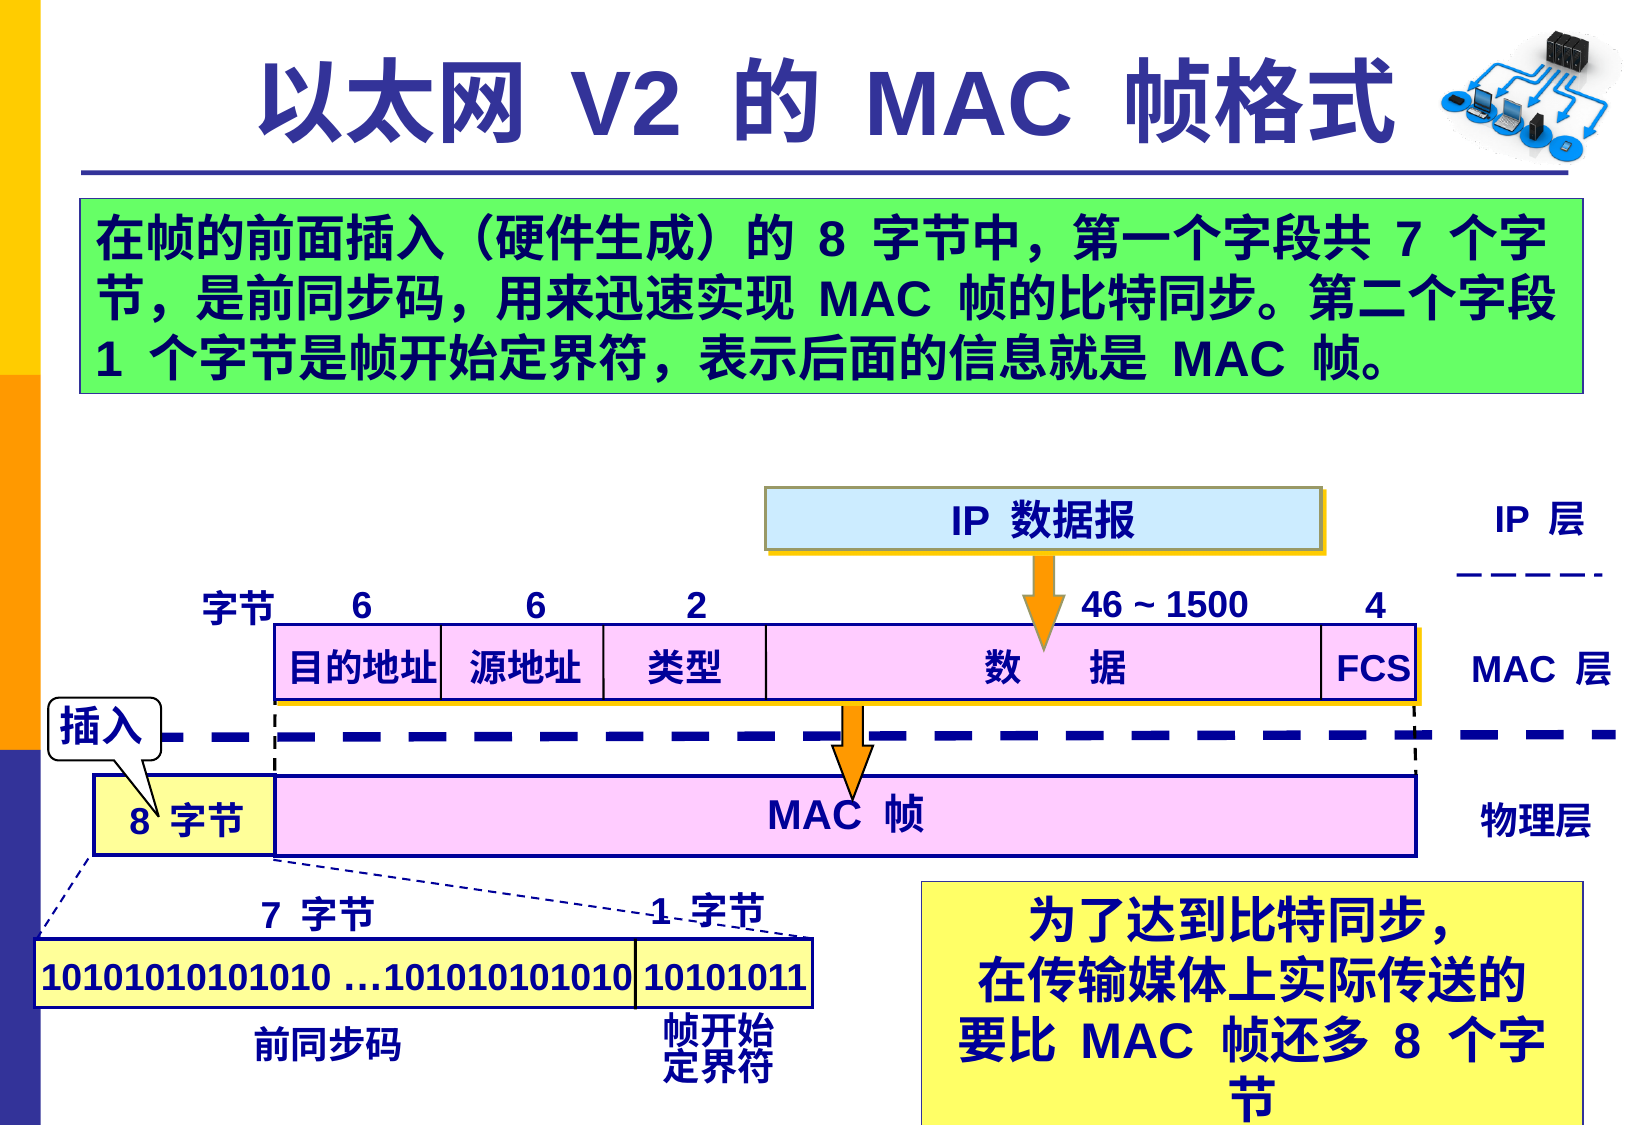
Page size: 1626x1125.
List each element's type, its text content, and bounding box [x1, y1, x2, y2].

title 以太网 V2 的 MAC 帧格式 [81, 30, 1569, 161]
picture [1438, 30, 1624, 165]
text_box 为了达到比特同步， 在传输媒体上实际传送的 要比 MAC 帧还多 8 个字节 [921, 881, 1583, 1125]
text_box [79, 487, 1625, 858]
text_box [20, 692, 828, 1097]
text_box 在帧的前面插入（硬件生成）的 8 字节中，第一个字段共 7 个字节，是前同步码，用来迅速实现 MAC 帧的比特同步。第二个字段 1 个字节是帧开始定界符，表示后面的信息就是 MAC 帧。 [80, 198, 1583, 394]
